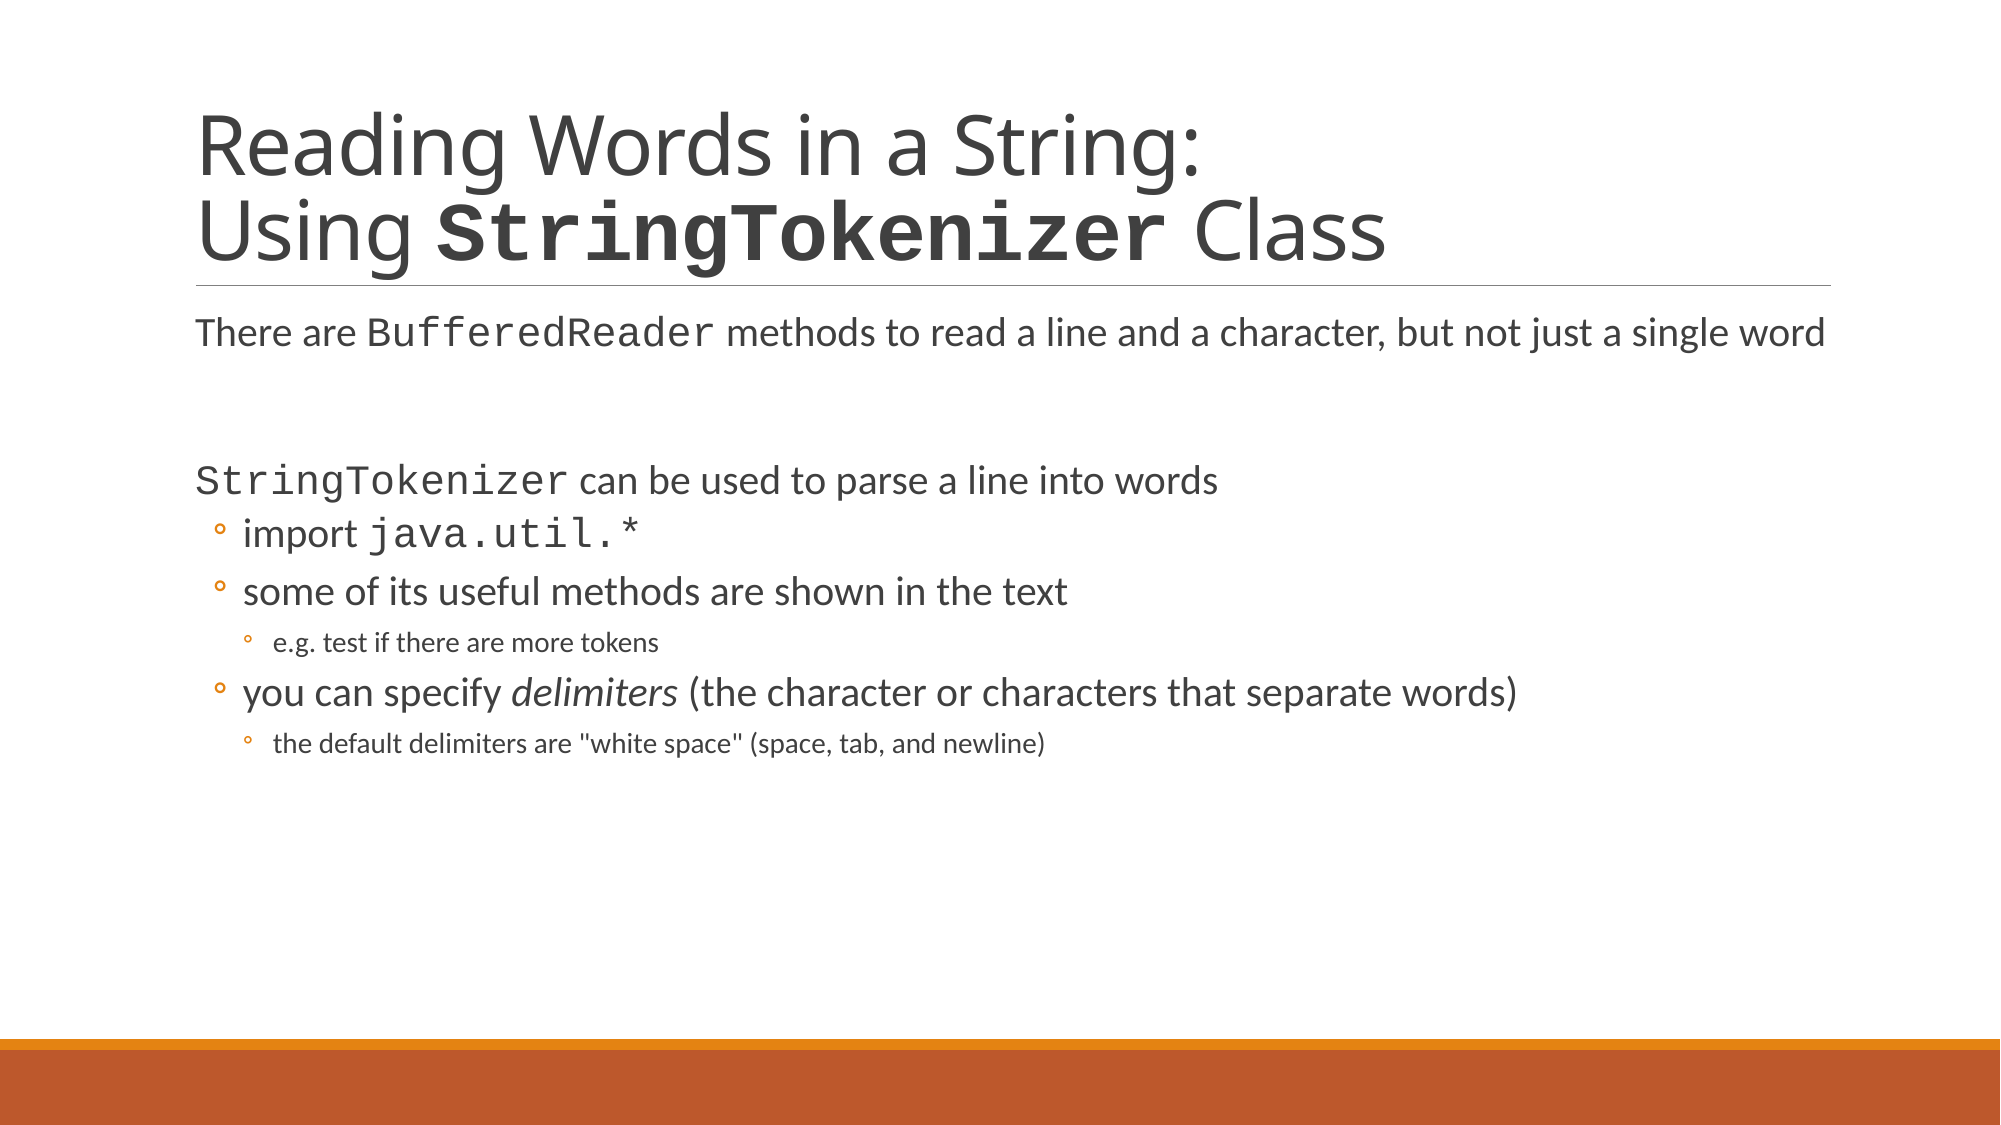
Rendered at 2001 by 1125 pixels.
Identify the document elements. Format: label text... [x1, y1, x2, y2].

list There are BufferedReader methods to read a line and a character, but not just a single word StringTokenizer can be used to parse a line into words import java.util.* some of its useful methods are shown in the text e.g. test if there are more tokens you can specify delimiters (the character or characters that separate words) the default delimiters are "white space" (space, tab, and newline) [180, 302, 1830, 963]
title Reading Words in a String: Using StringTokenizer Class [180, 47, 1830, 285]
